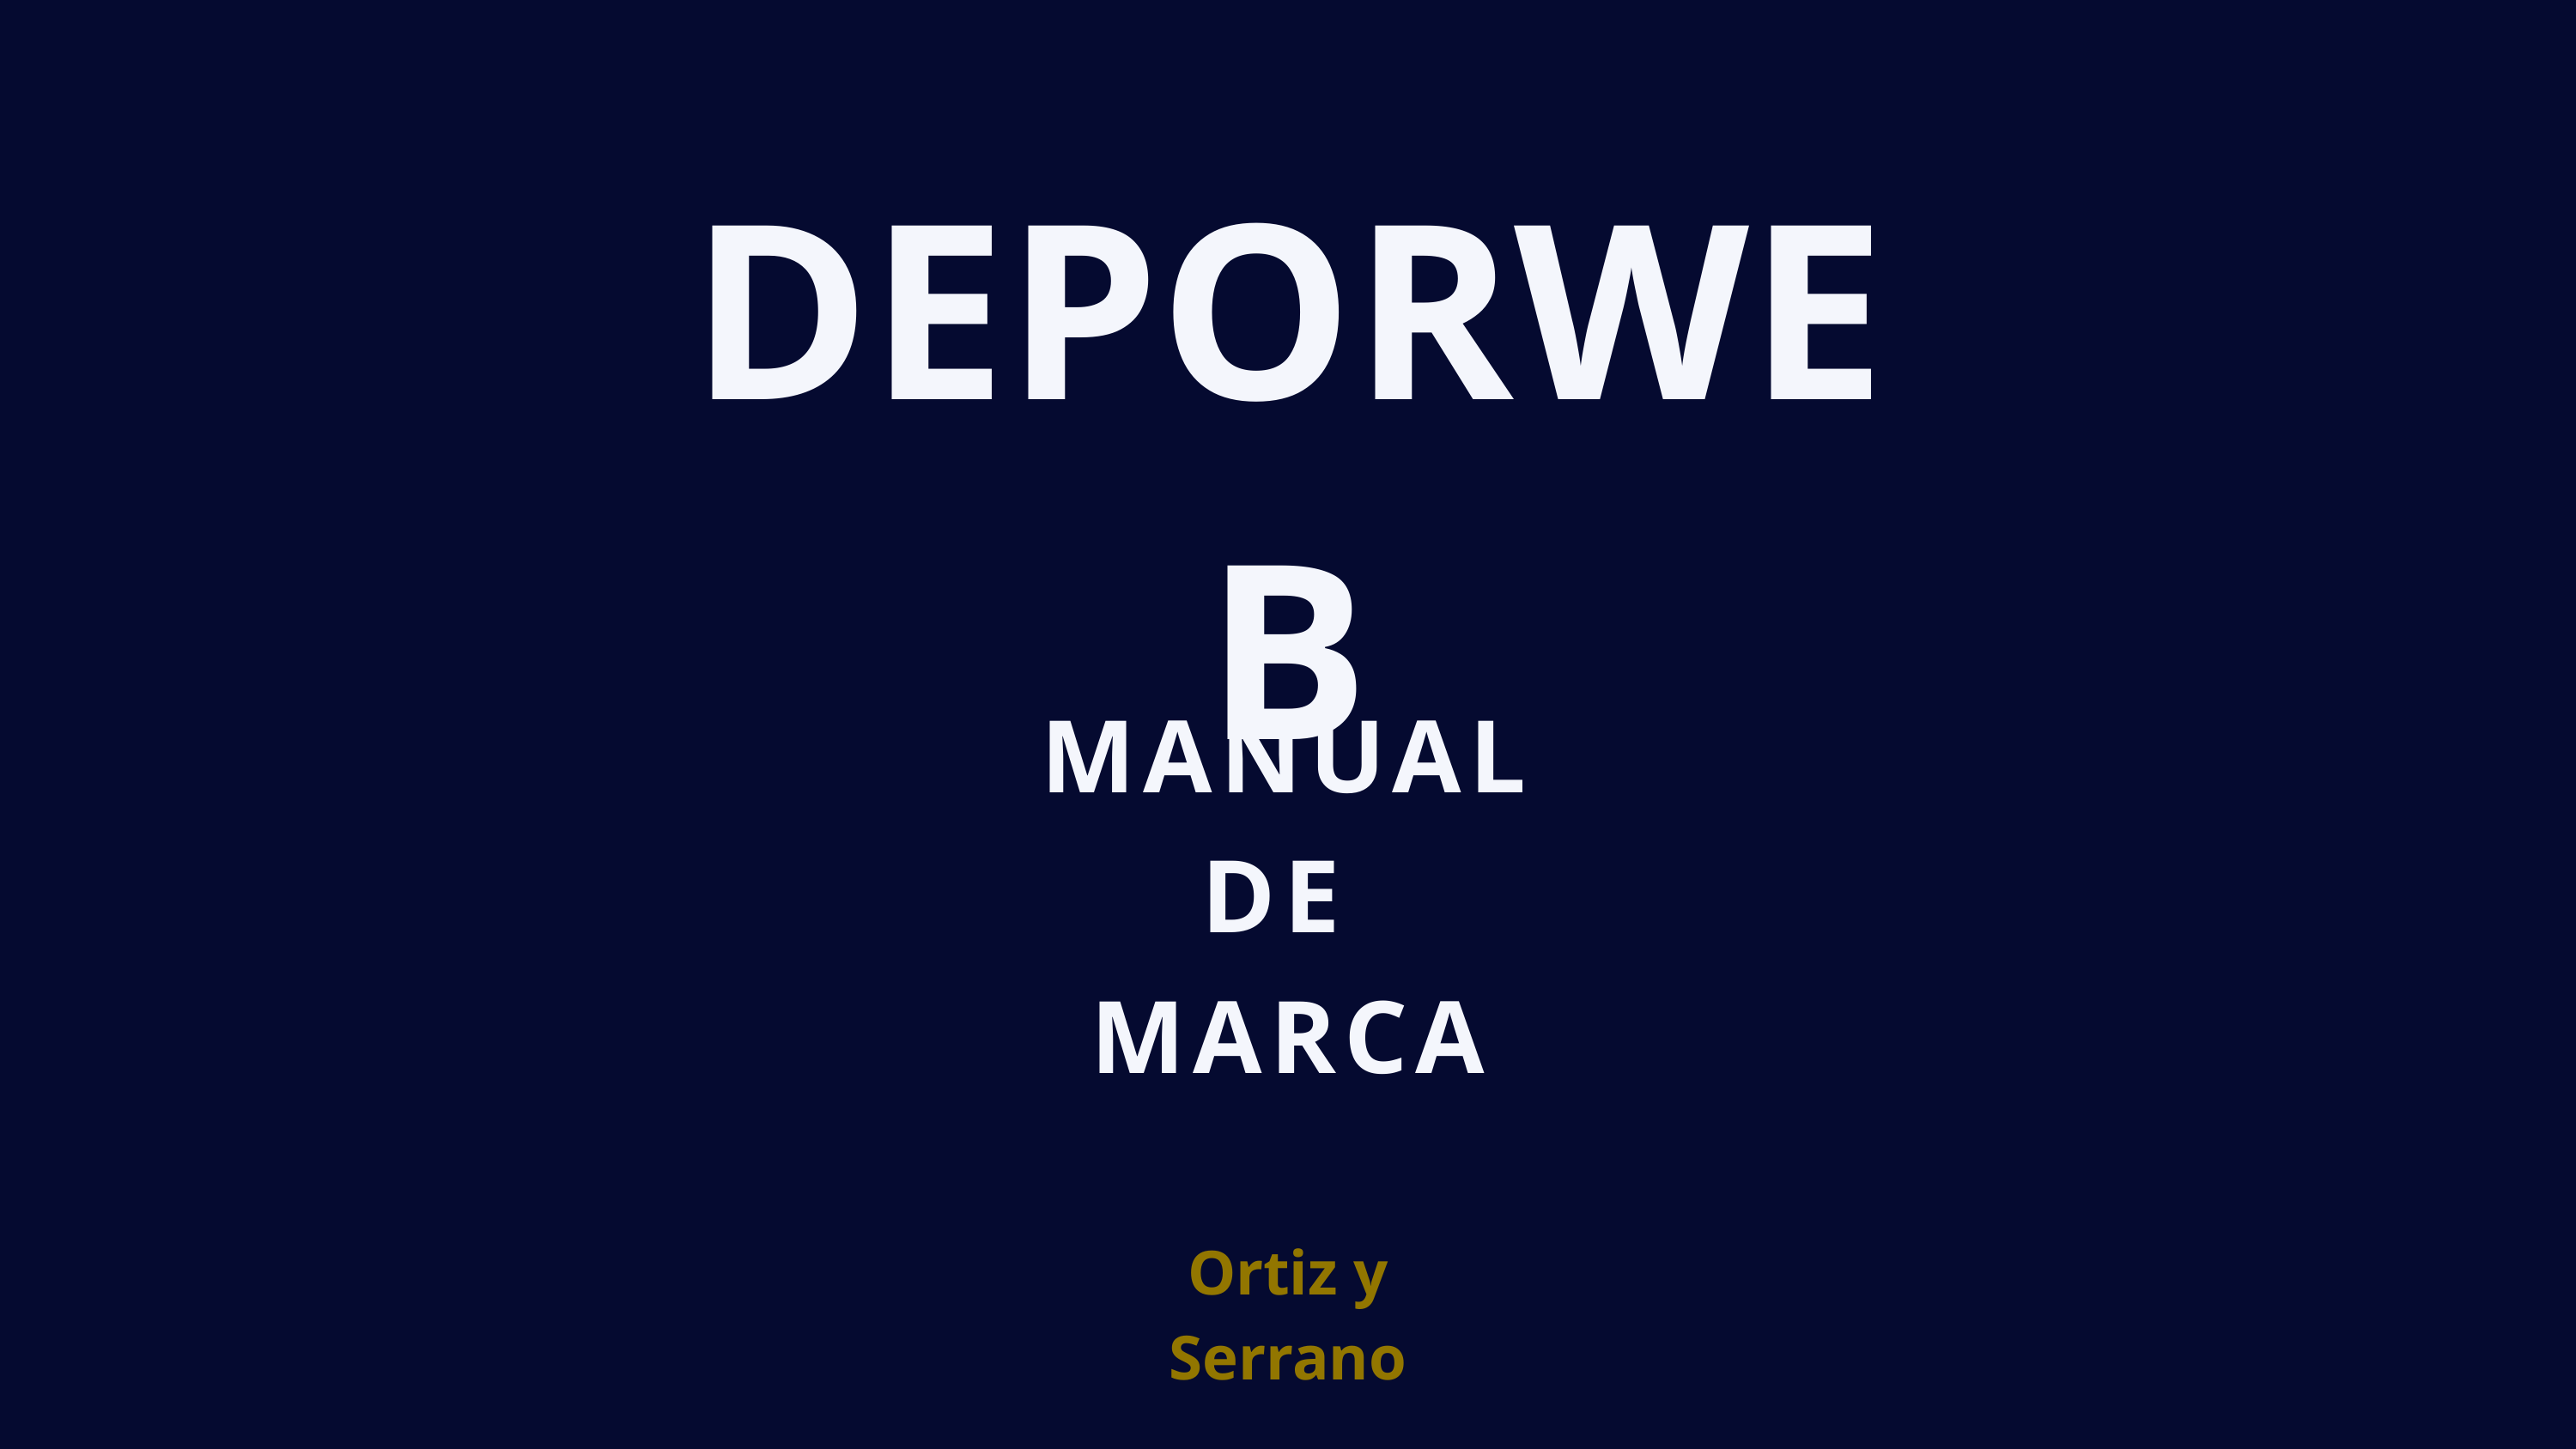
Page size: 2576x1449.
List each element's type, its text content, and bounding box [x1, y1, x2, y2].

text_box DEPORWEB [626, 106, 1950, 789]
text_box MANUAL DE MARCA [953, 672, 1622, 1094]
text_box Ortiz y Serrano [1085, 1222, 1491, 1392]
